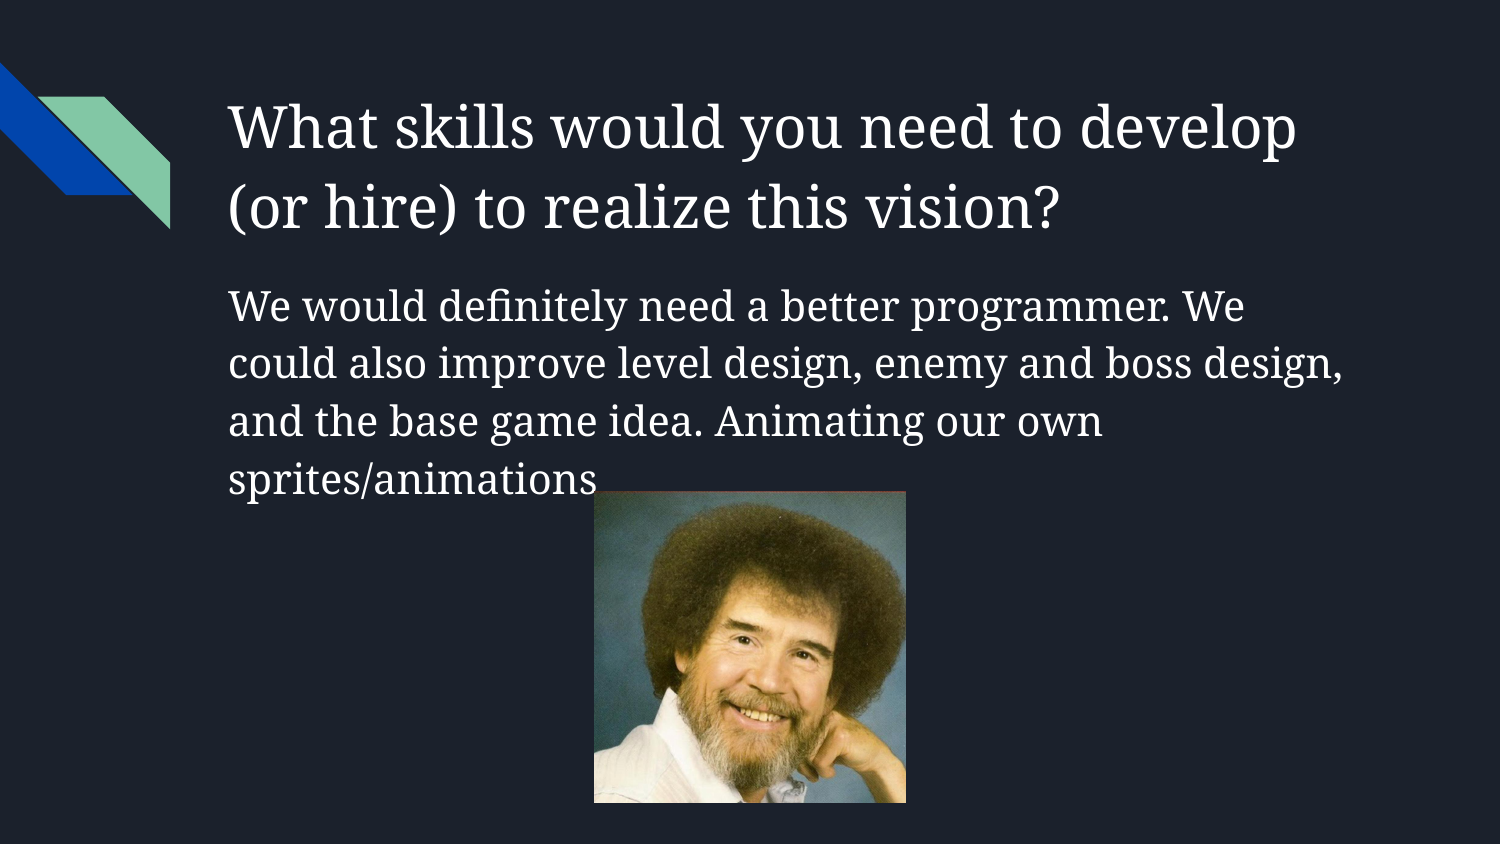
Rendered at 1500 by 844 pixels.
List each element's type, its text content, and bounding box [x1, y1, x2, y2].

list We would definitely need a better programmer. We could also improve level design, enemy and boss design, and the base game idea. Animating our own sprites/animations [212, 257, 1368, 735]
picture [594, 491, 906, 803]
title What skills would you need to develop (or hire) to realize this vision? [212, 64, 1368, 215]
